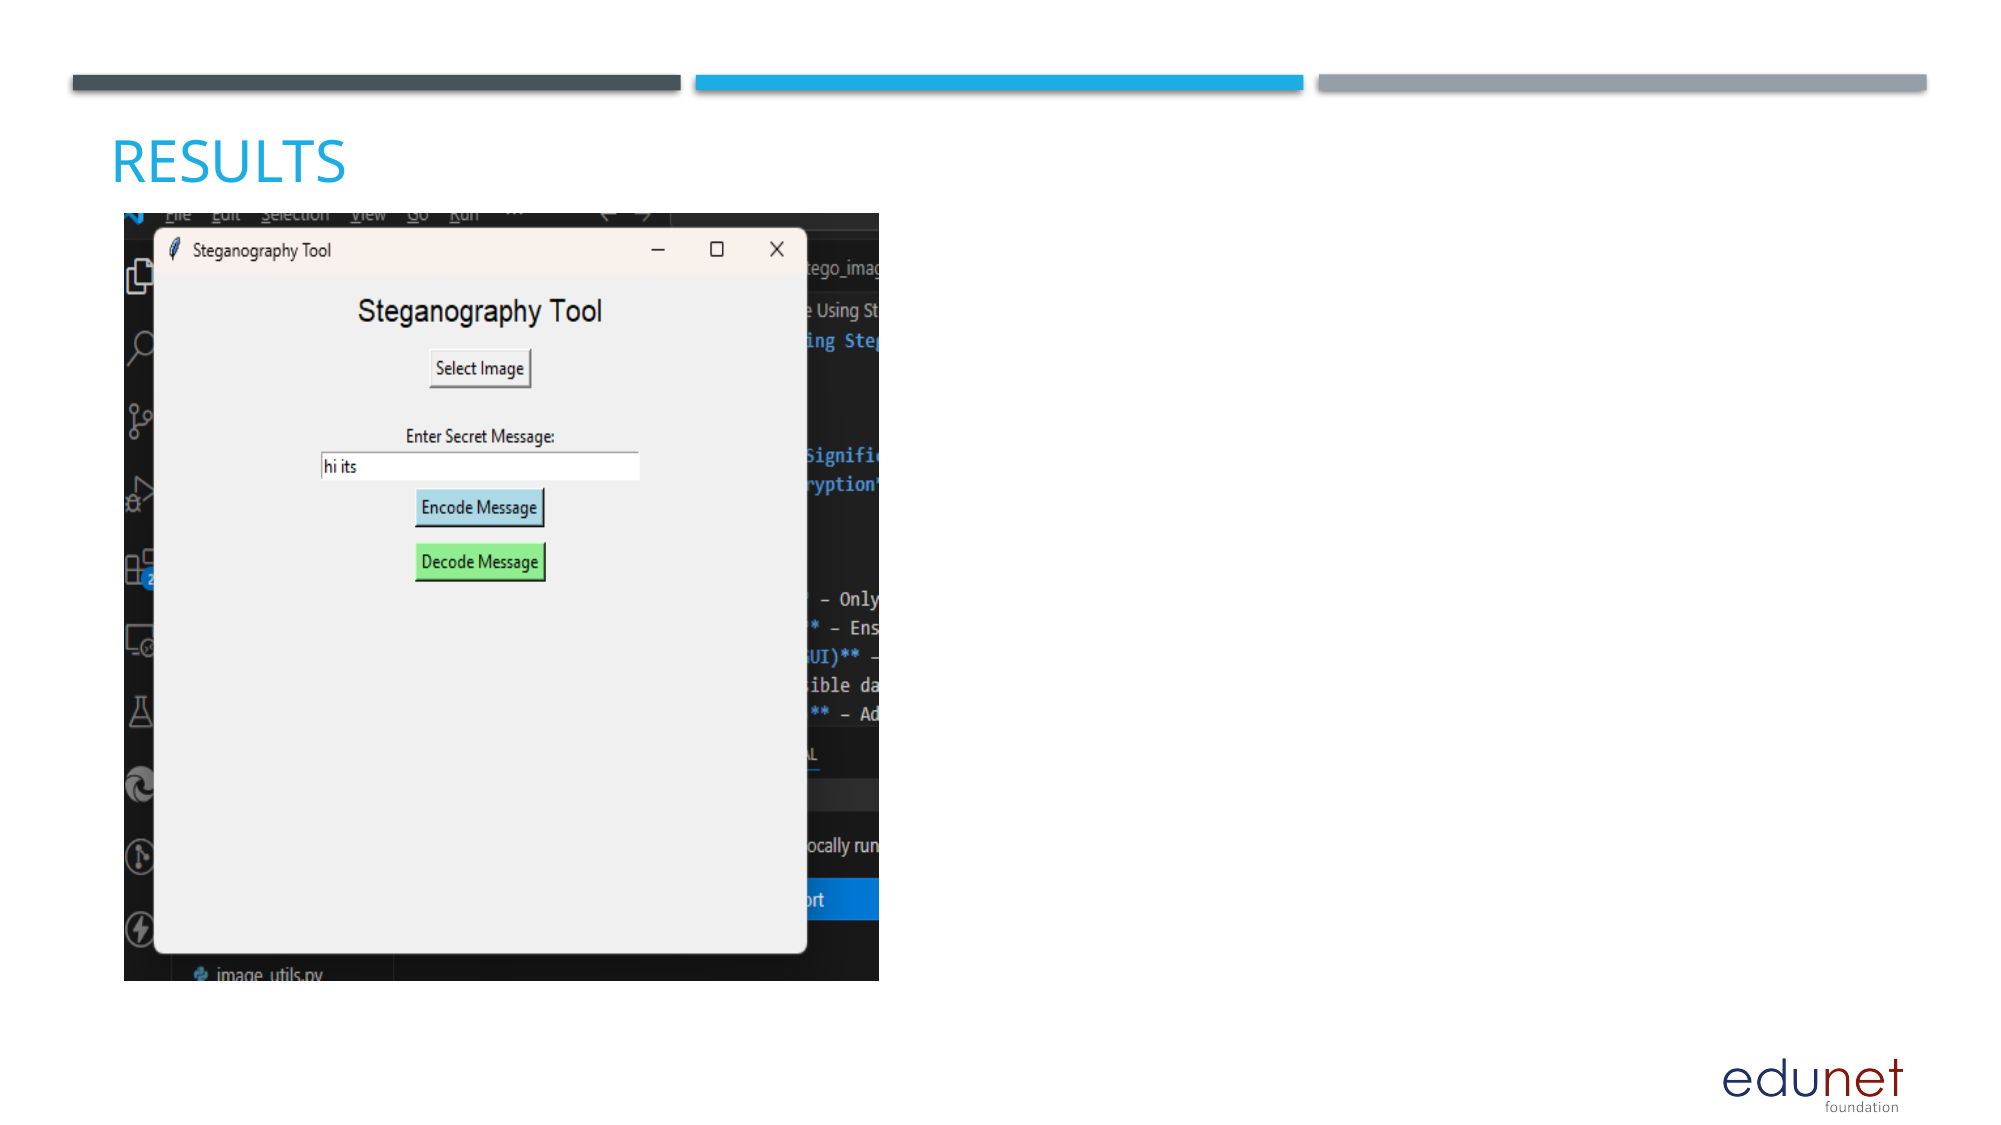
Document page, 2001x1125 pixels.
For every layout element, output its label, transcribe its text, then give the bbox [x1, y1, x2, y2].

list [123, 212, 880, 981]
title Results [95, 115, 1905, 203]
picture [1719, 1056, 1905, 1116]
